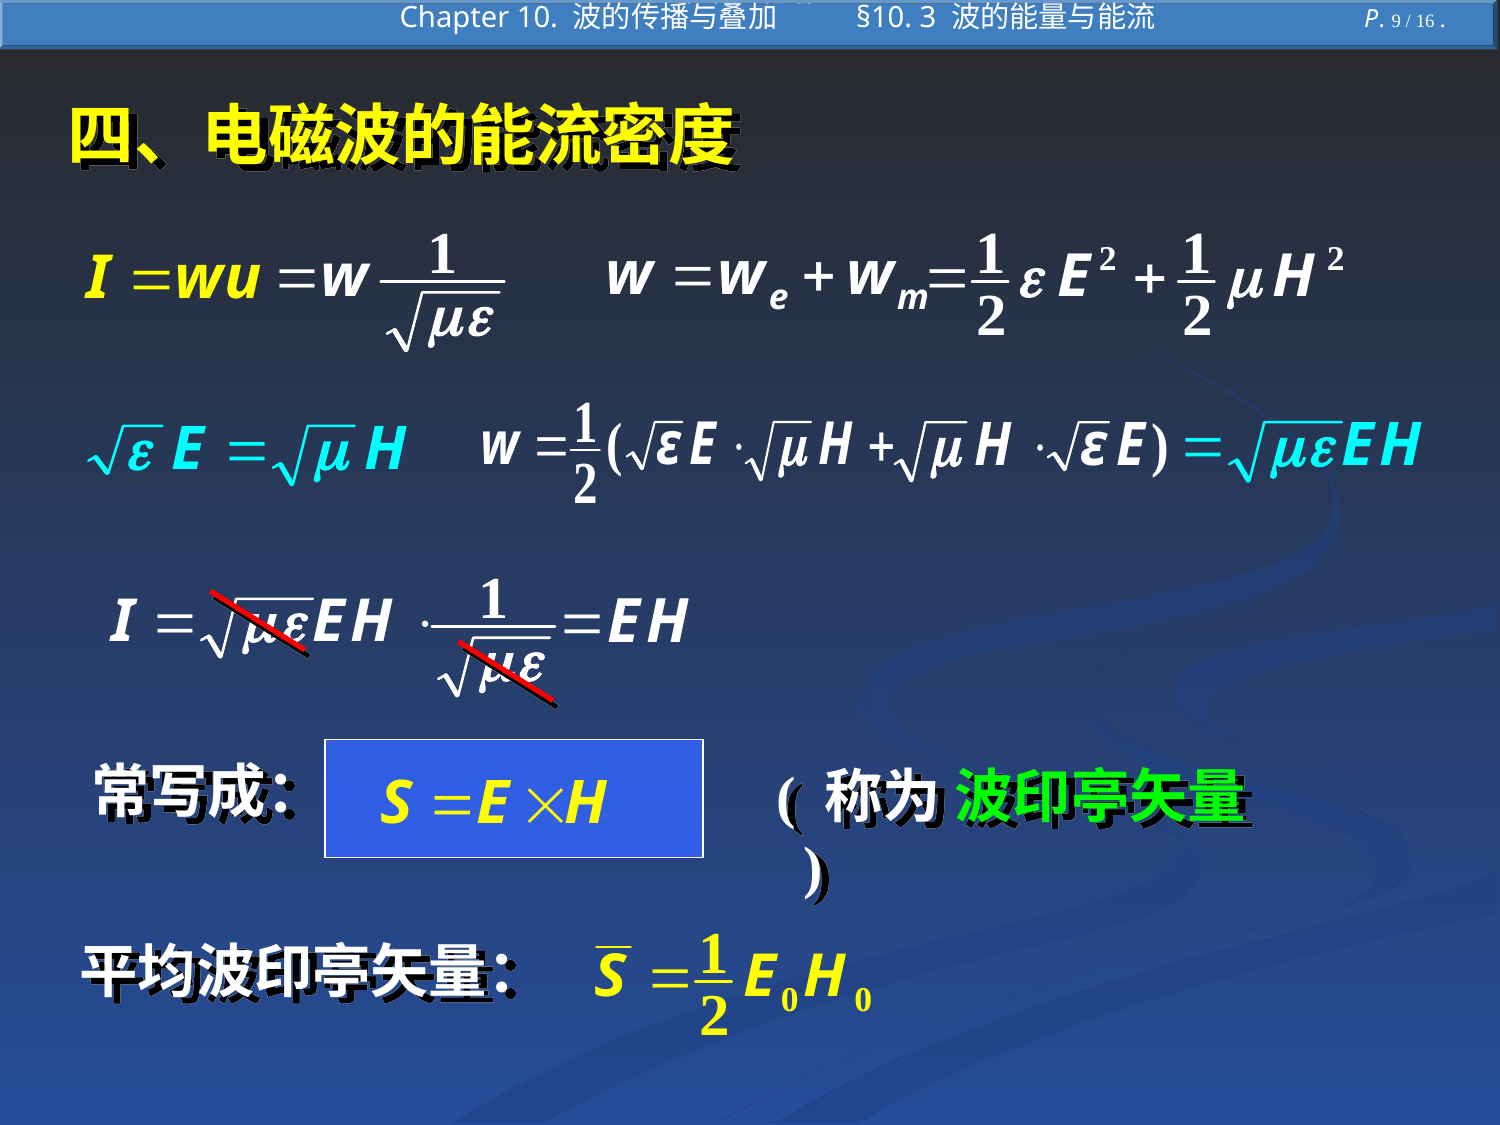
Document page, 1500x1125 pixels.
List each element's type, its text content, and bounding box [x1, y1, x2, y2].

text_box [596, 234, 914, 321]
text_box 平均波印亭矢量： [64, 926, 585, 1012]
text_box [210, 591, 554, 701]
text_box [1170, 405, 1436, 492]
text_box 常写成： [76, 746, 376, 832]
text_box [74, 242, 266, 311]
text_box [372, 753, 622, 836]
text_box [100, 562, 565, 707]
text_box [914, 217, 1350, 343]
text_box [585, 916, 881, 1042]
text_box ( 称为 波印亭矢量 ) [761, 751, 1306, 907]
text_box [473, 385, 899, 511]
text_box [264, 217, 514, 362]
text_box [884, 405, 1170, 492]
text_box [324, 739, 703, 858]
text_box 四、电磁波的能流密度 [53, 92, 975, 173]
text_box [76, 408, 422, 496]
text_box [549, 586, 705, 650]
